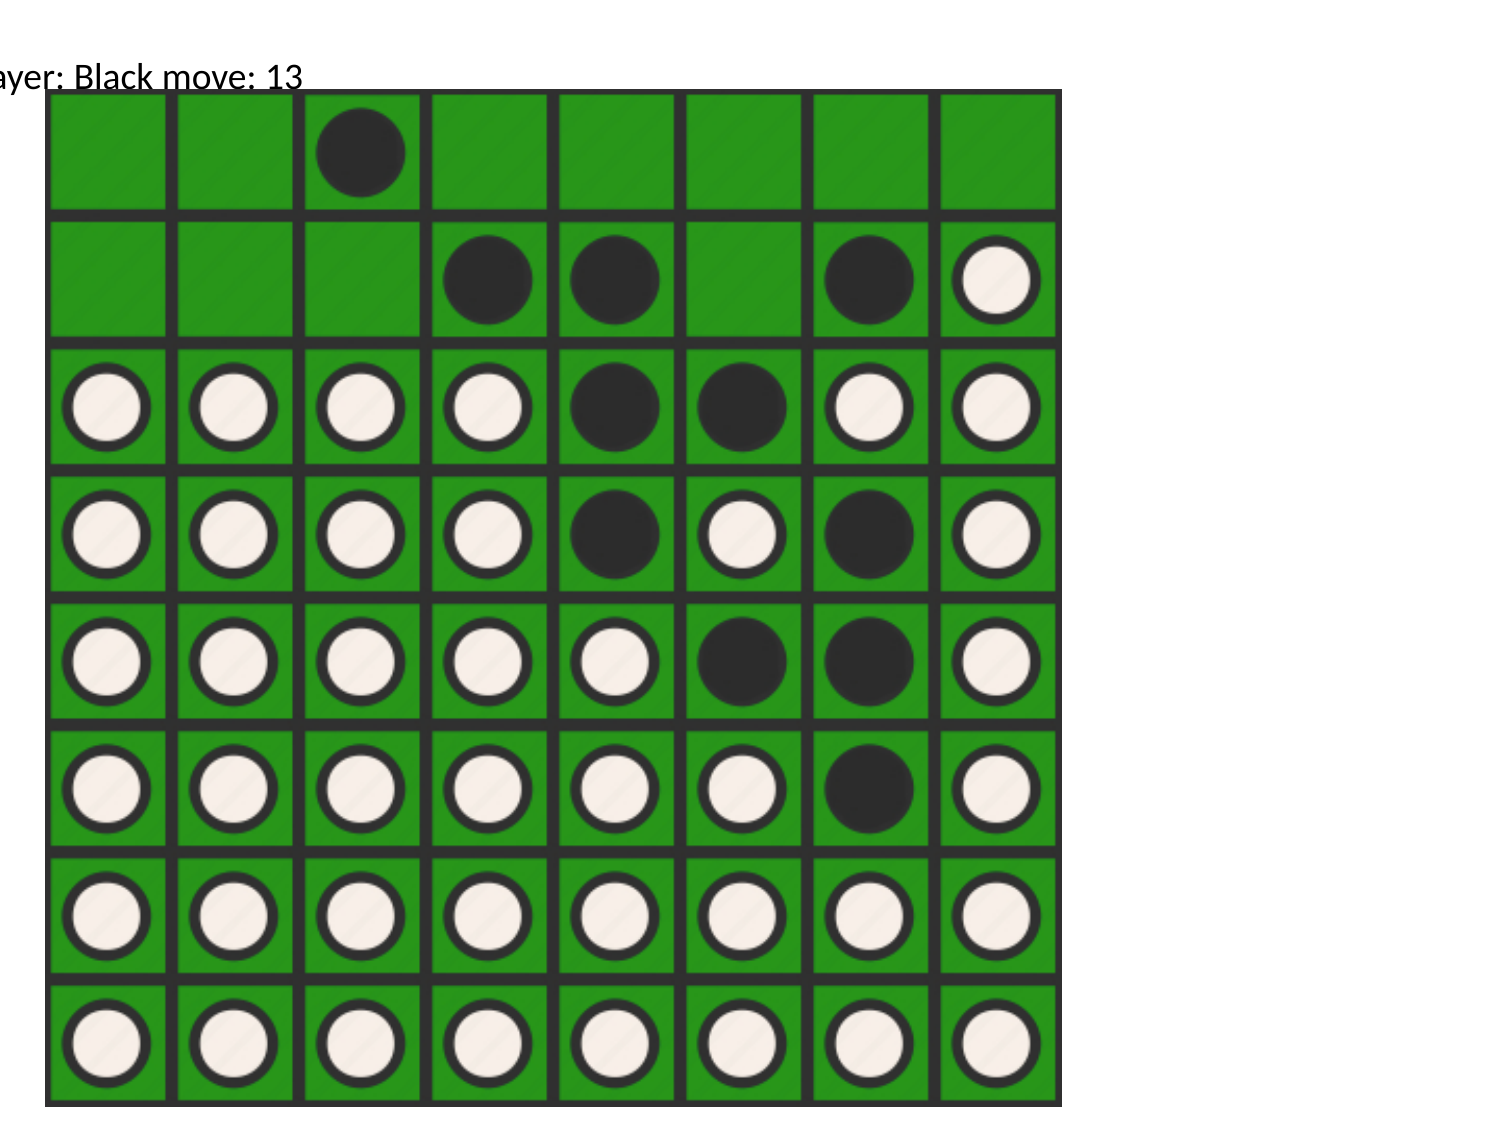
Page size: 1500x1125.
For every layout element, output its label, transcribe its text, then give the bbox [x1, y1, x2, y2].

text_box turn: 49 player: Black move: 13 [0, 44, 319, 105]
picture [44, 89, 1062, 1107]
